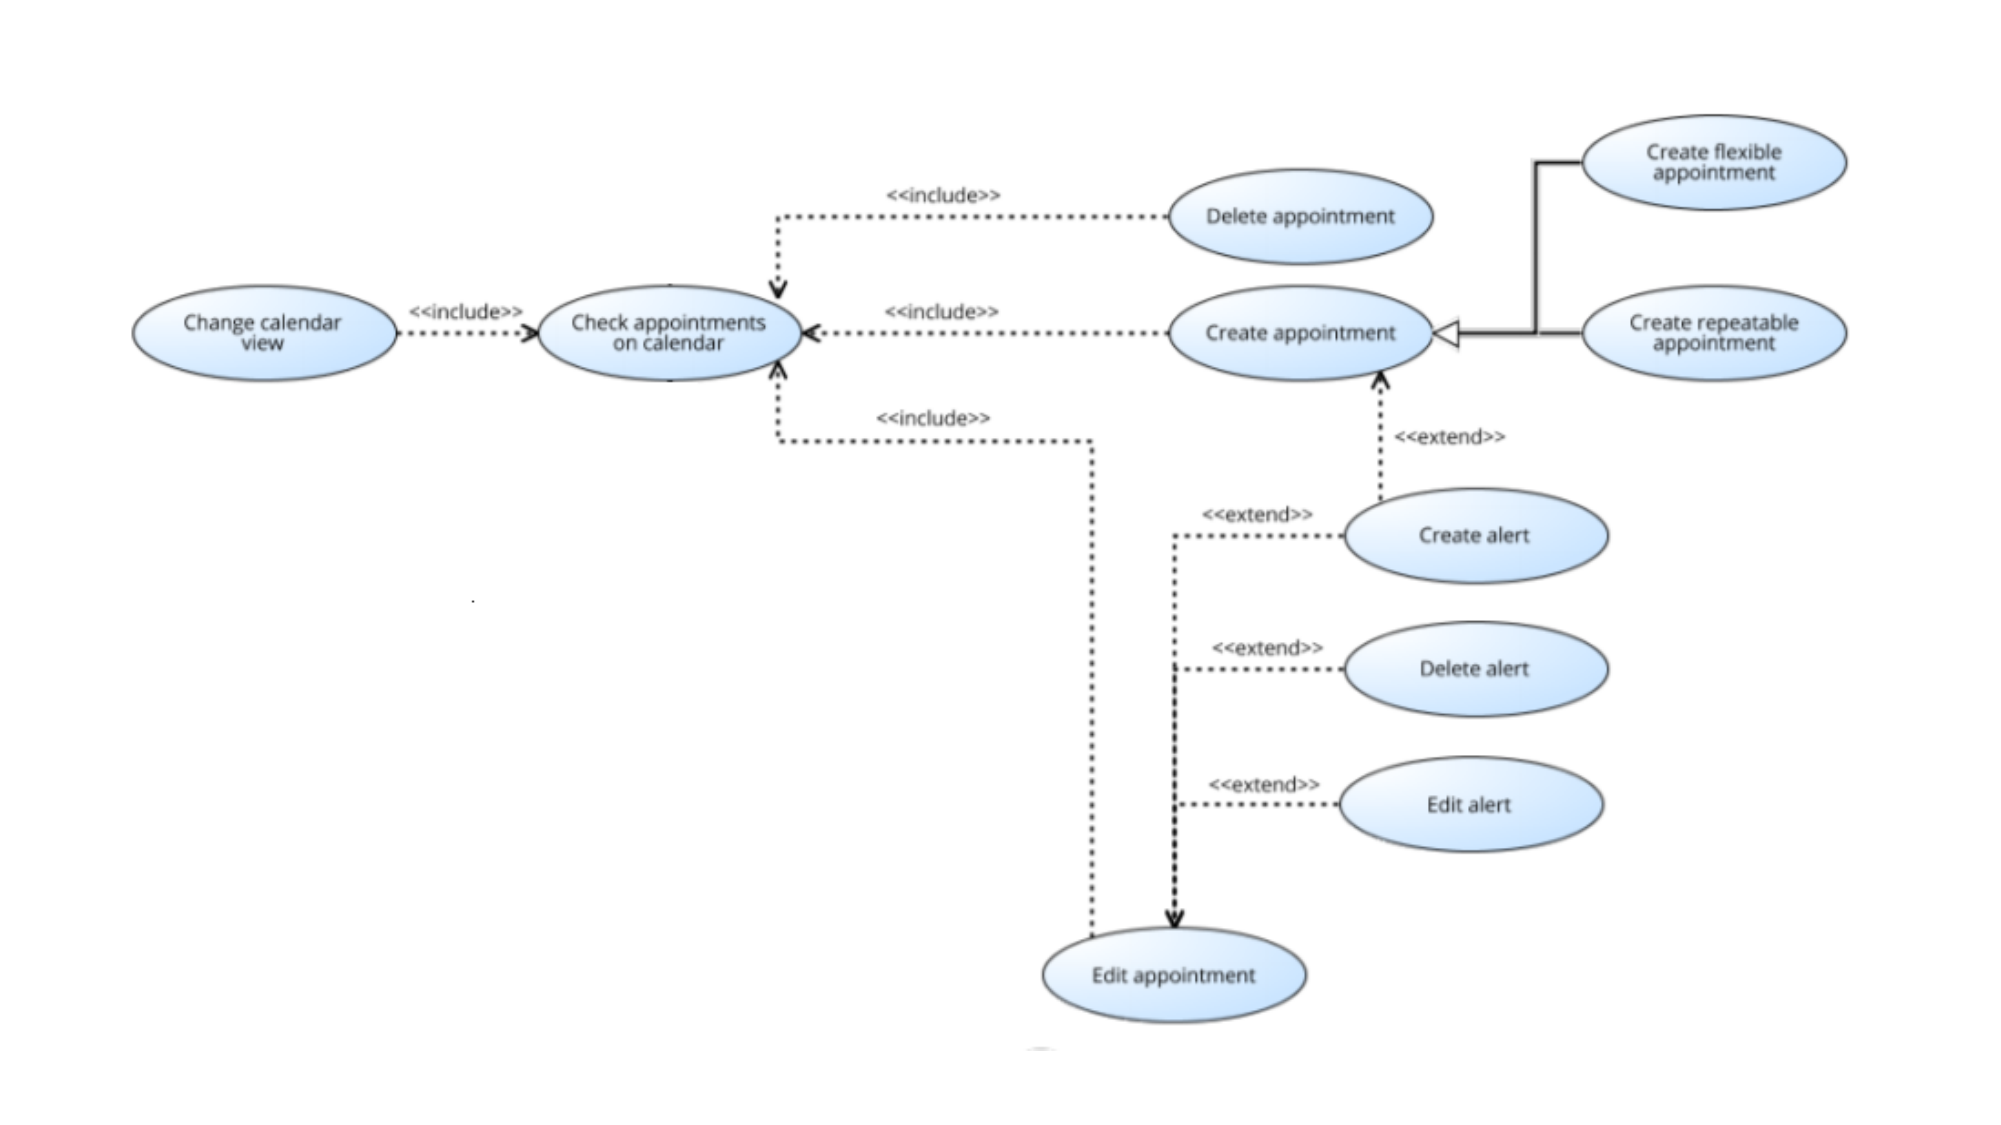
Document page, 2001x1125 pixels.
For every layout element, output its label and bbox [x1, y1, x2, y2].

picture [121, 29, 1886, 1051]
